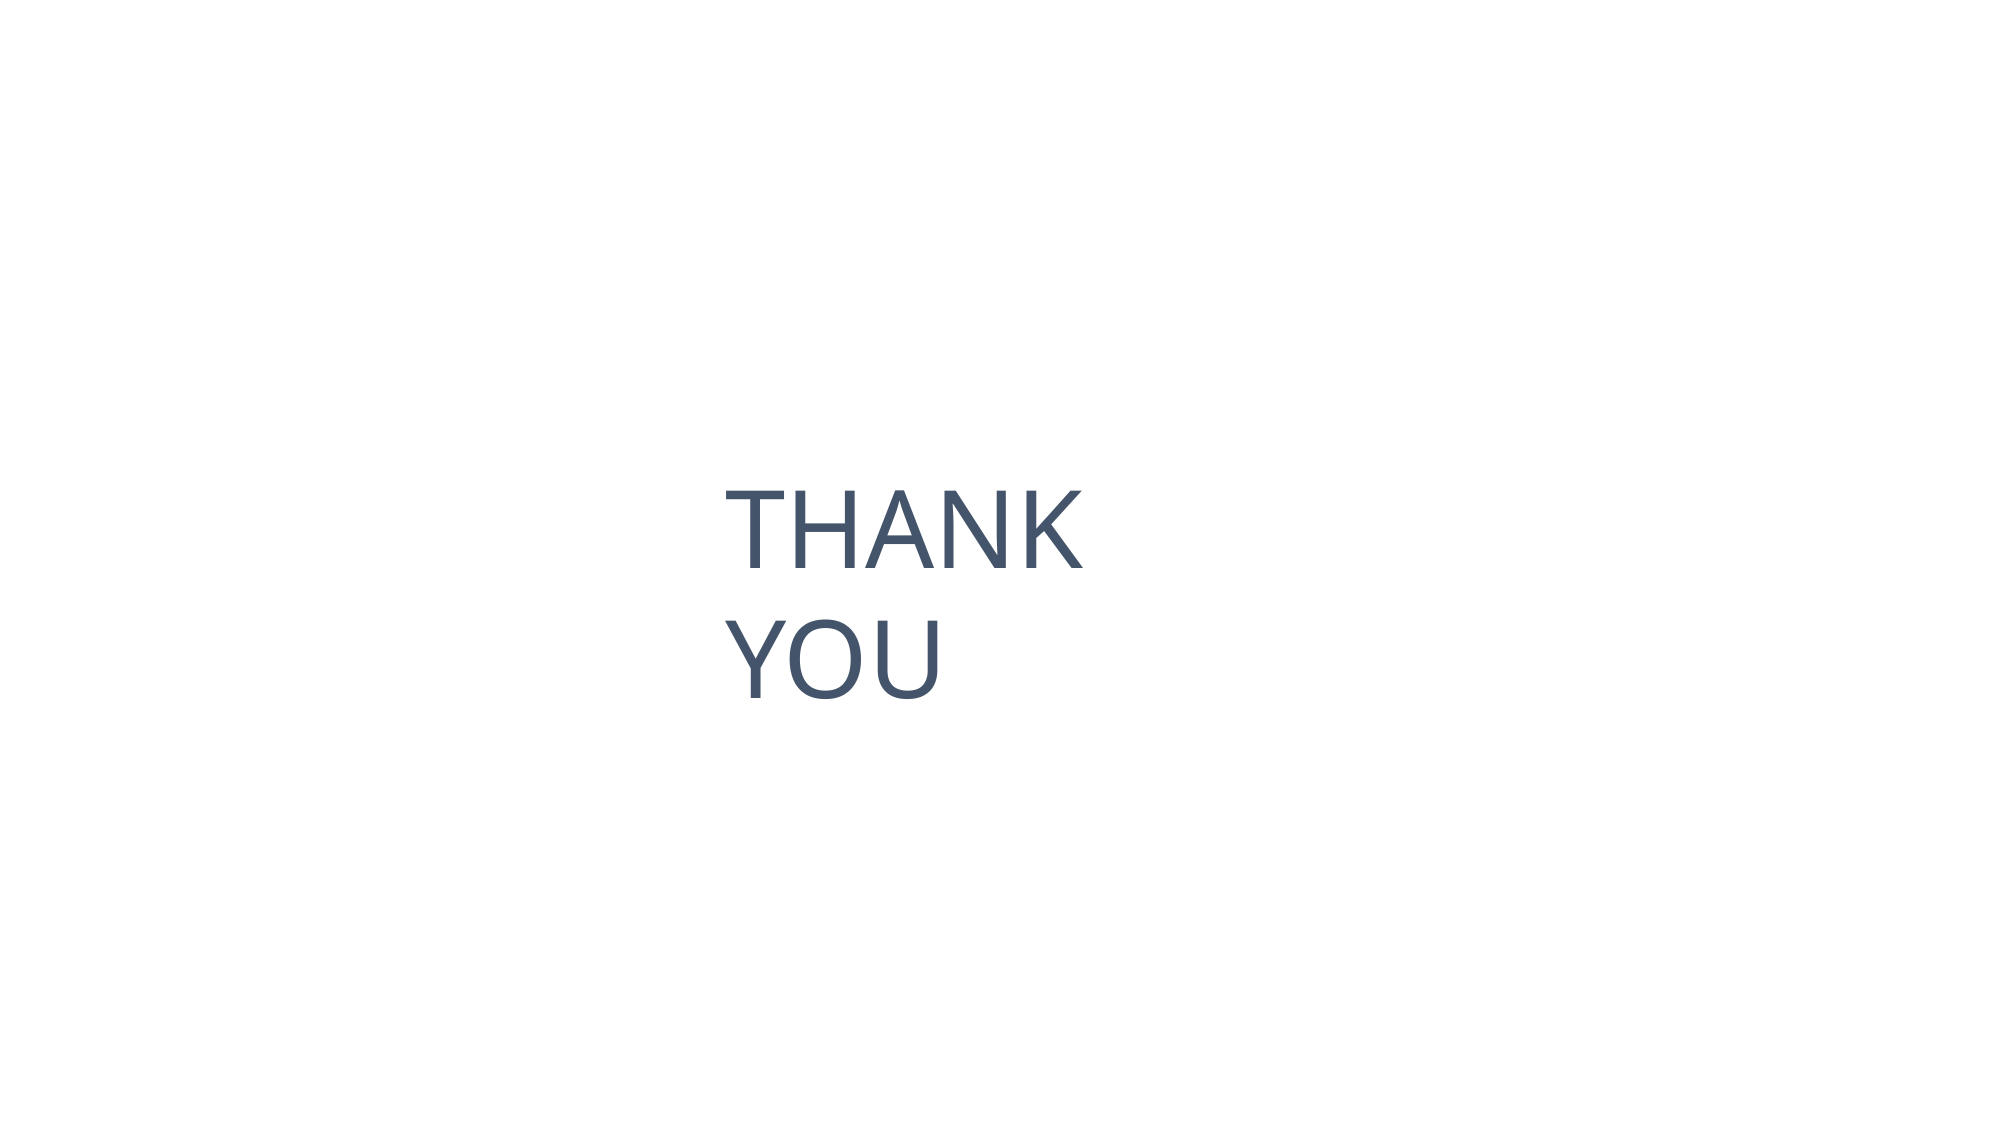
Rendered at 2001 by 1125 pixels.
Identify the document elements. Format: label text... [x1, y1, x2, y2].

text_box THANK YOU [710, 453, 1314, 728]
